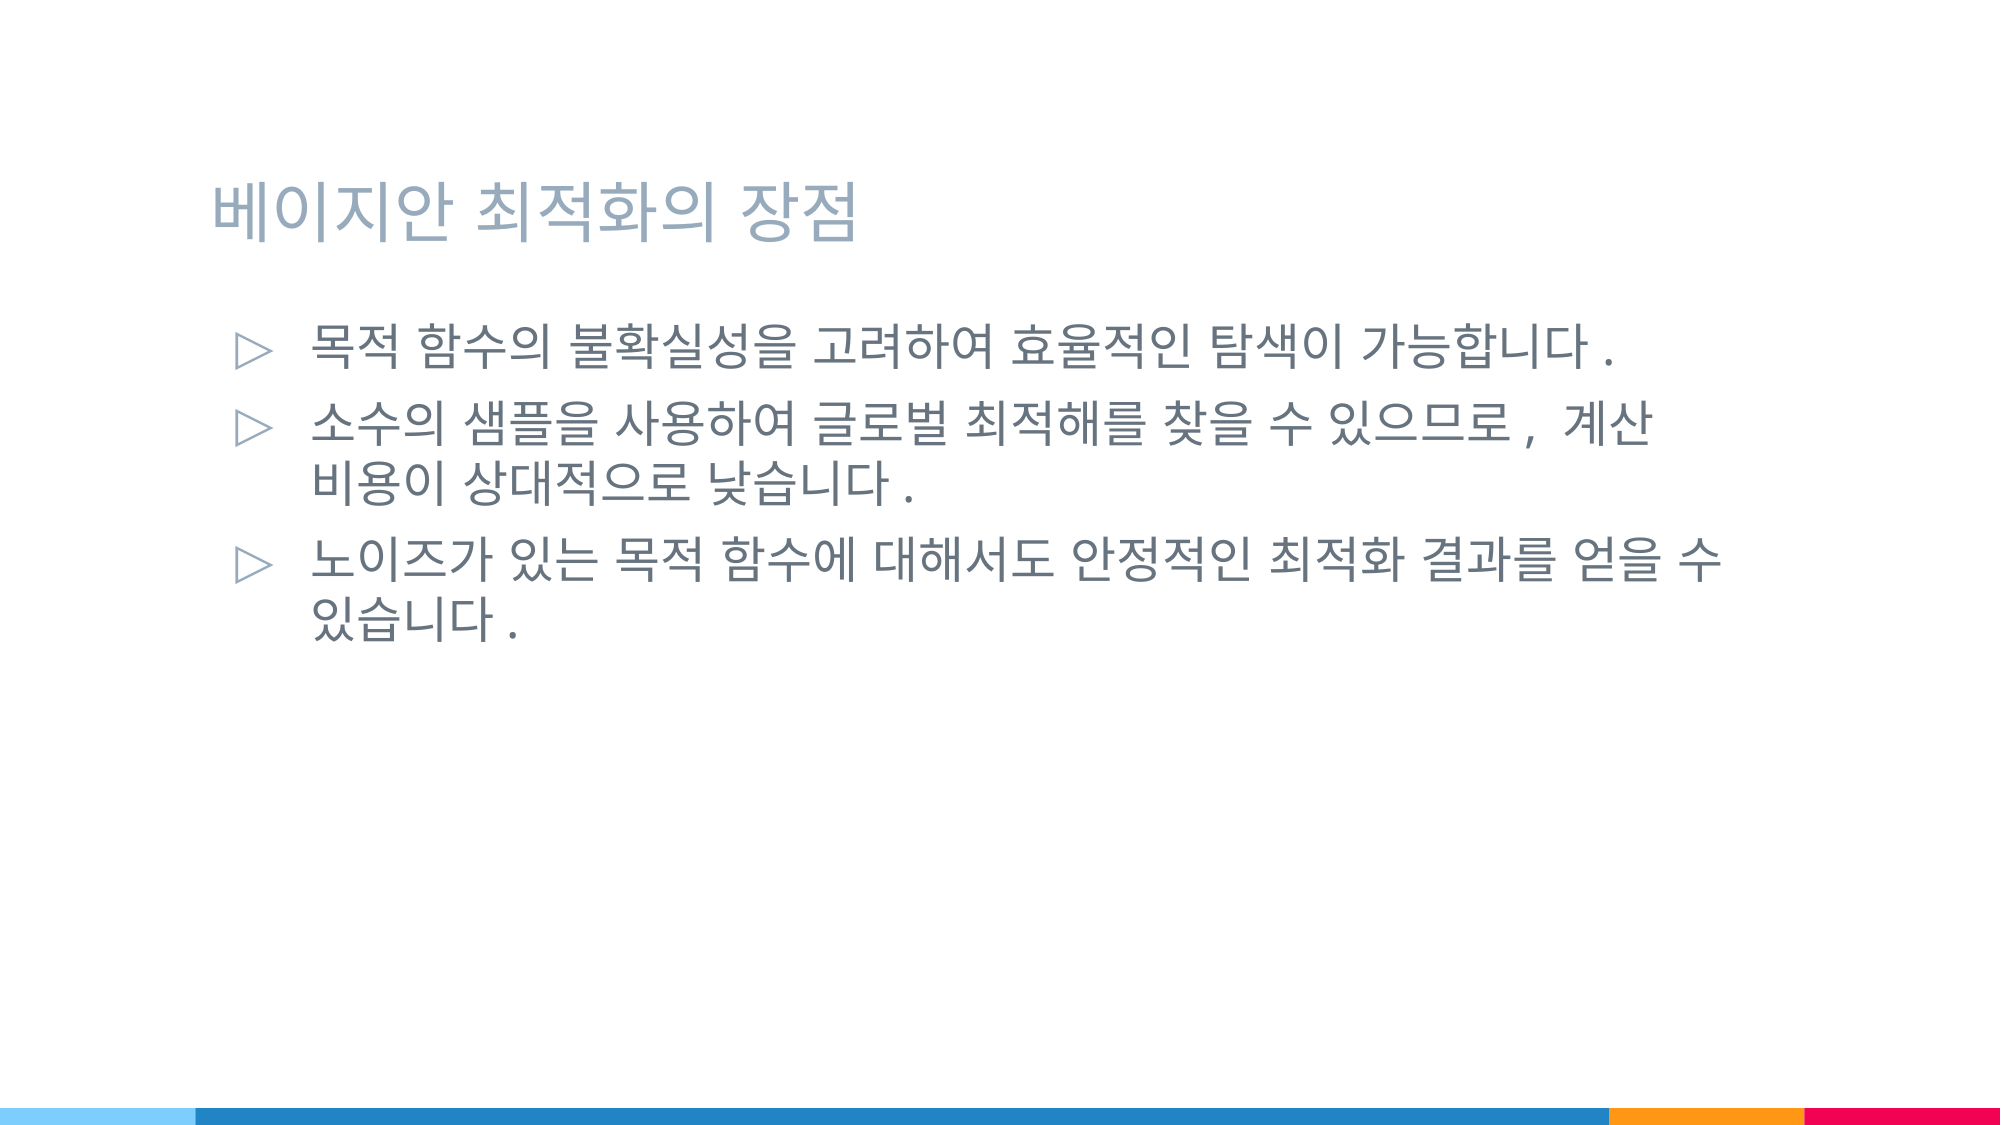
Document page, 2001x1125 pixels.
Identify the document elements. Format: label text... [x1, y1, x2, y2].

title 베이지안 최적화의 장점 [195, 78, 1805, 266]
list 목적 함수의 불확실성을 고려하여 효율적인 탐색이 가능합니다. 소수의 샘플을 사용하여 글로벌 최적해를 찾을 수 있으므로, 계산 비용이 상대적으로 낮습니다. 노이즈가 있는 목적 함수에 대해서도 안정적인 최적화 결과를 얻을 수 있습니다. [195, 300, 1805, 1078]
